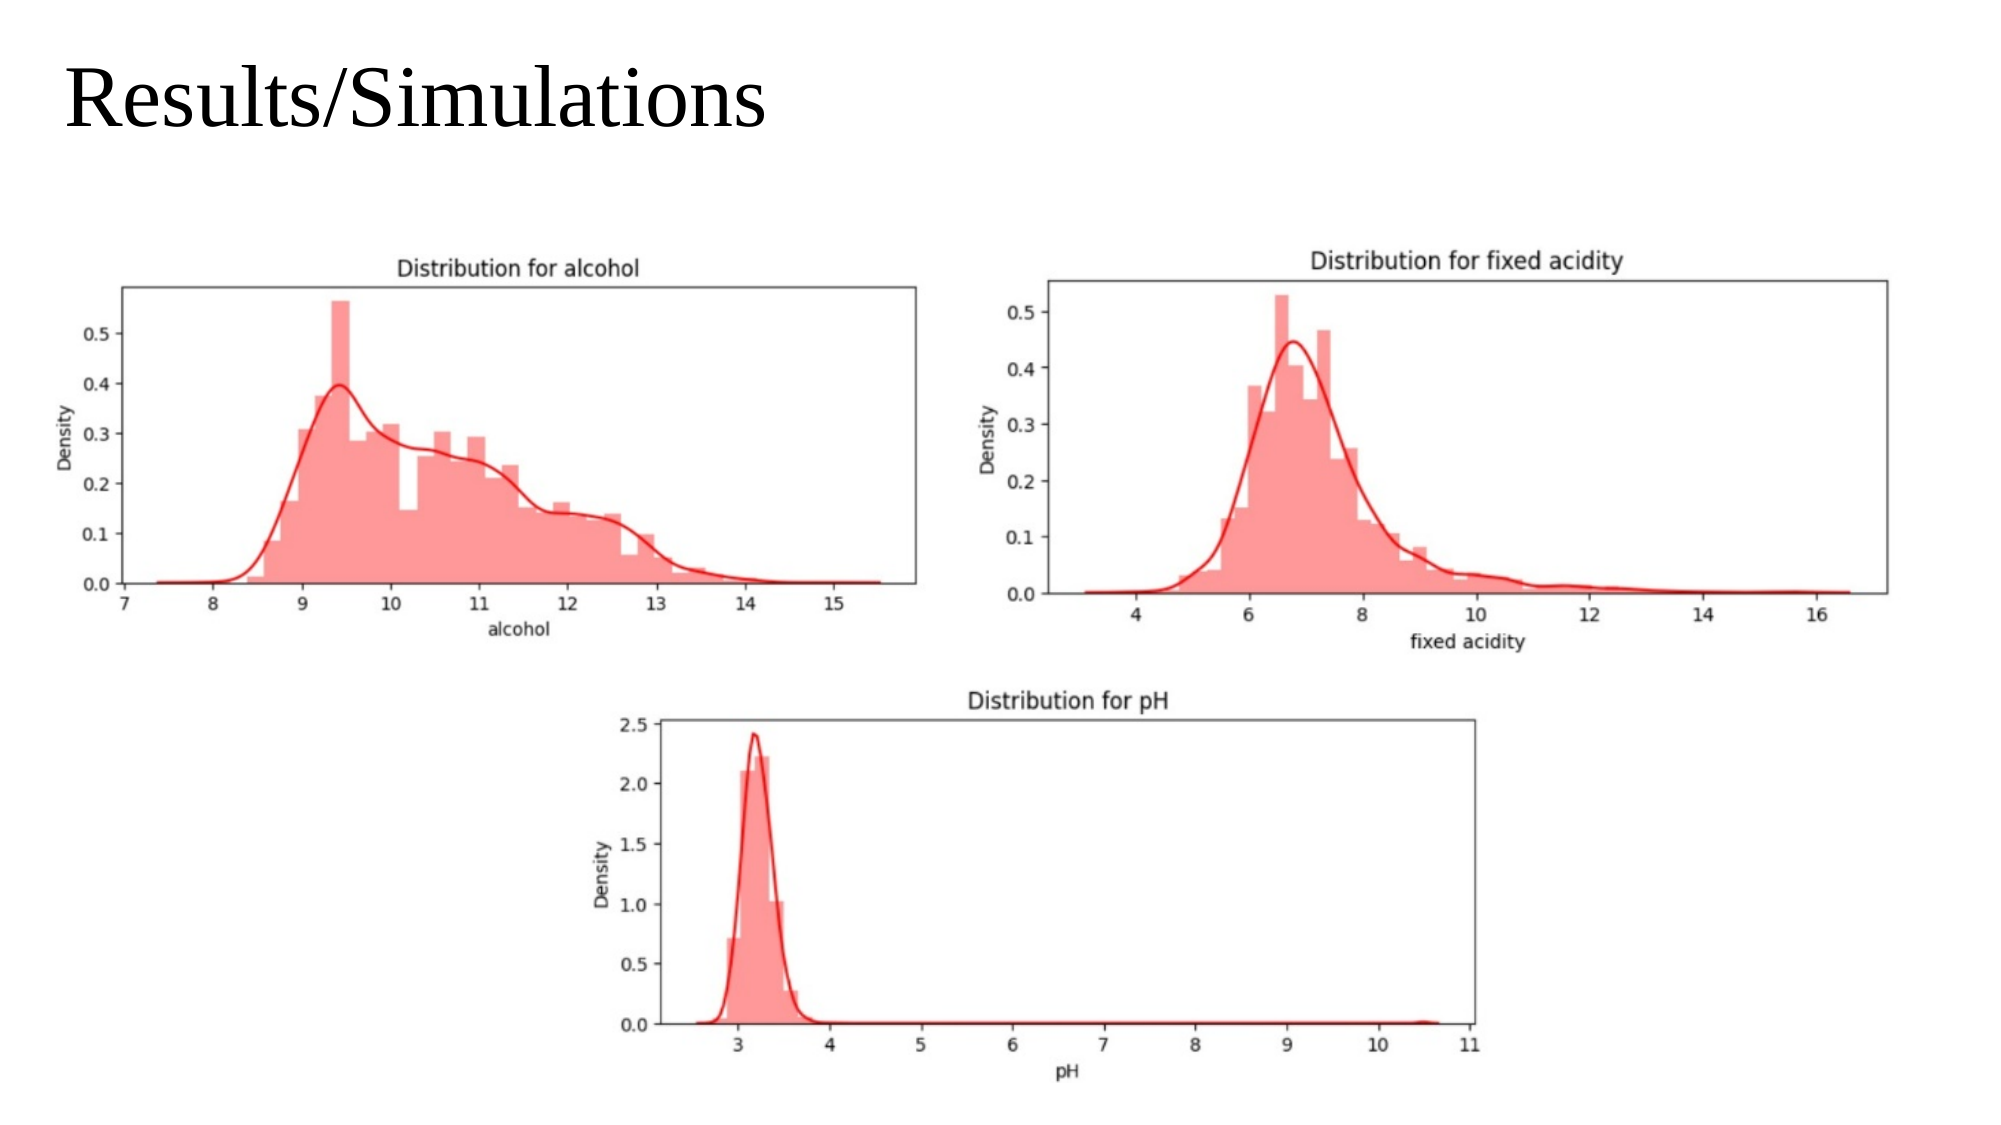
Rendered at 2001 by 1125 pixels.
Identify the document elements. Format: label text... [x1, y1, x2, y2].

title Results/Simulations [49, 42, 1775, 254]
picture [493, 238, 2000, 1083]
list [15, 254, 948, 649]
